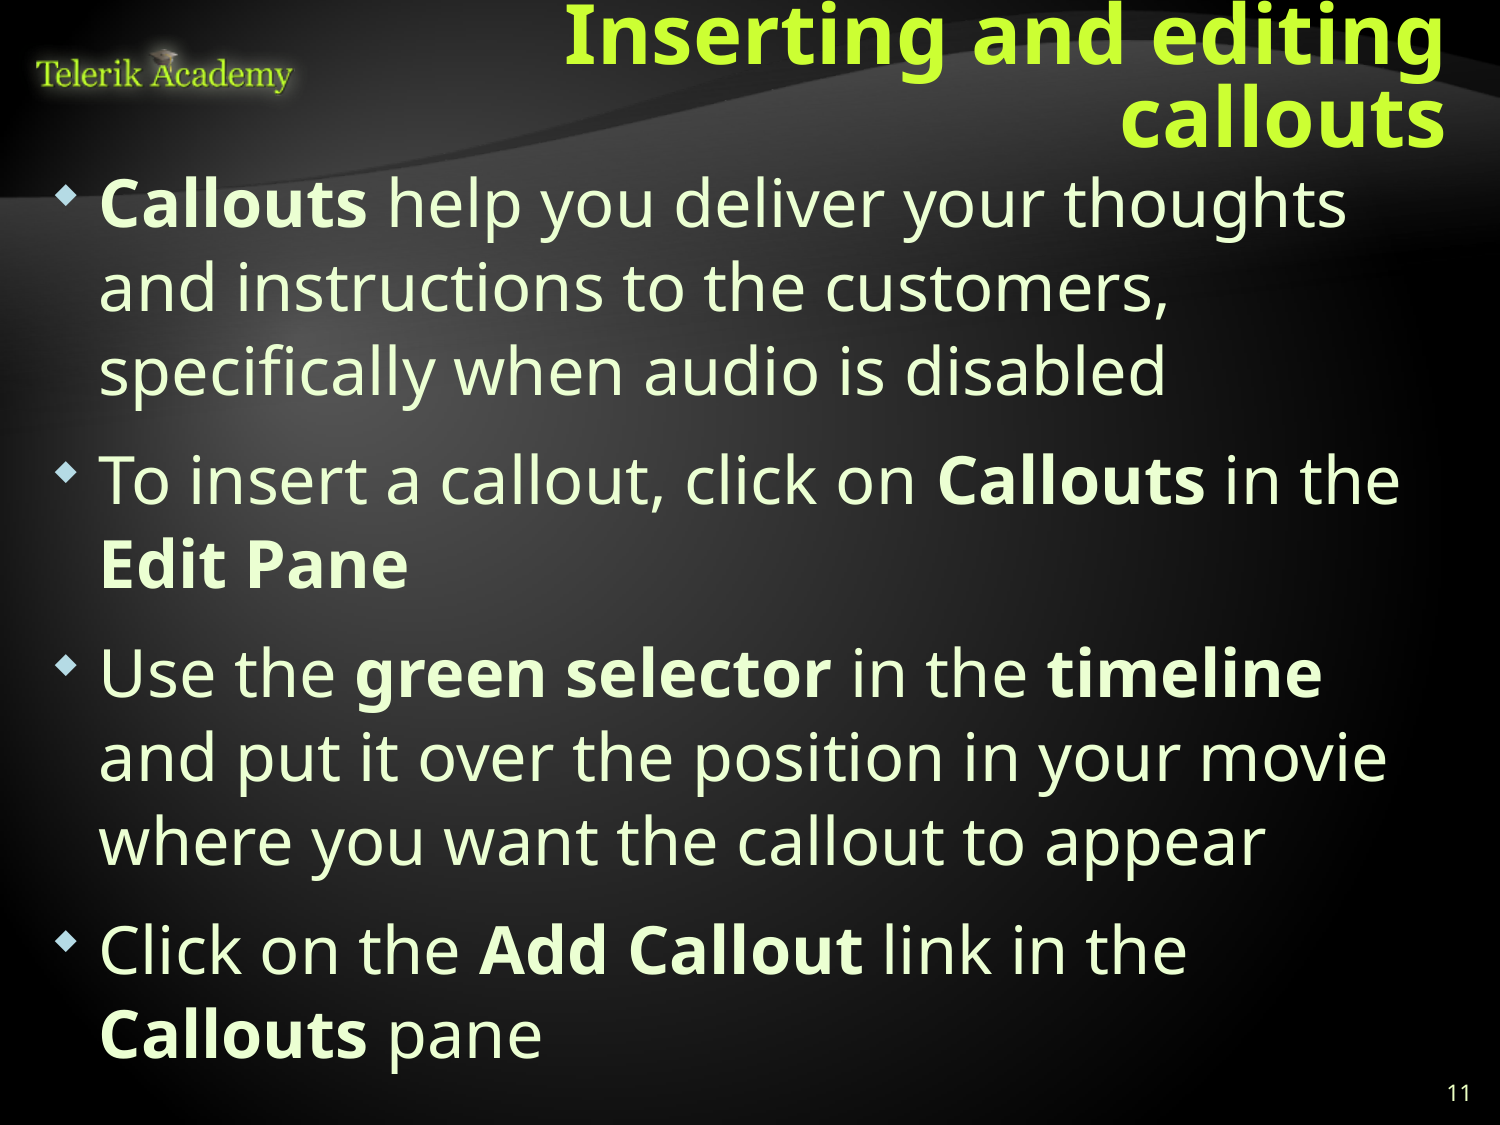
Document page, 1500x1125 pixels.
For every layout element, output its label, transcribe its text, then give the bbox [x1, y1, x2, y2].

picture [0, 0, 1500, 1125]
title Inserting and editing callouts [300, 12, 1463, 149]
list Callouts help you deliver your thoughts and instructions to the customers, specifically when audio is disabled To insert a callout, click on Callouts in the Edit Pane Use the green selector in the timeline and put it over the position in your movie where you want the callout to appear Click on the Add Callout link in the Callouts pane [37, 149, 1463, 1100]
slide_number 11 [1412, 1074, 1488, 1113]
